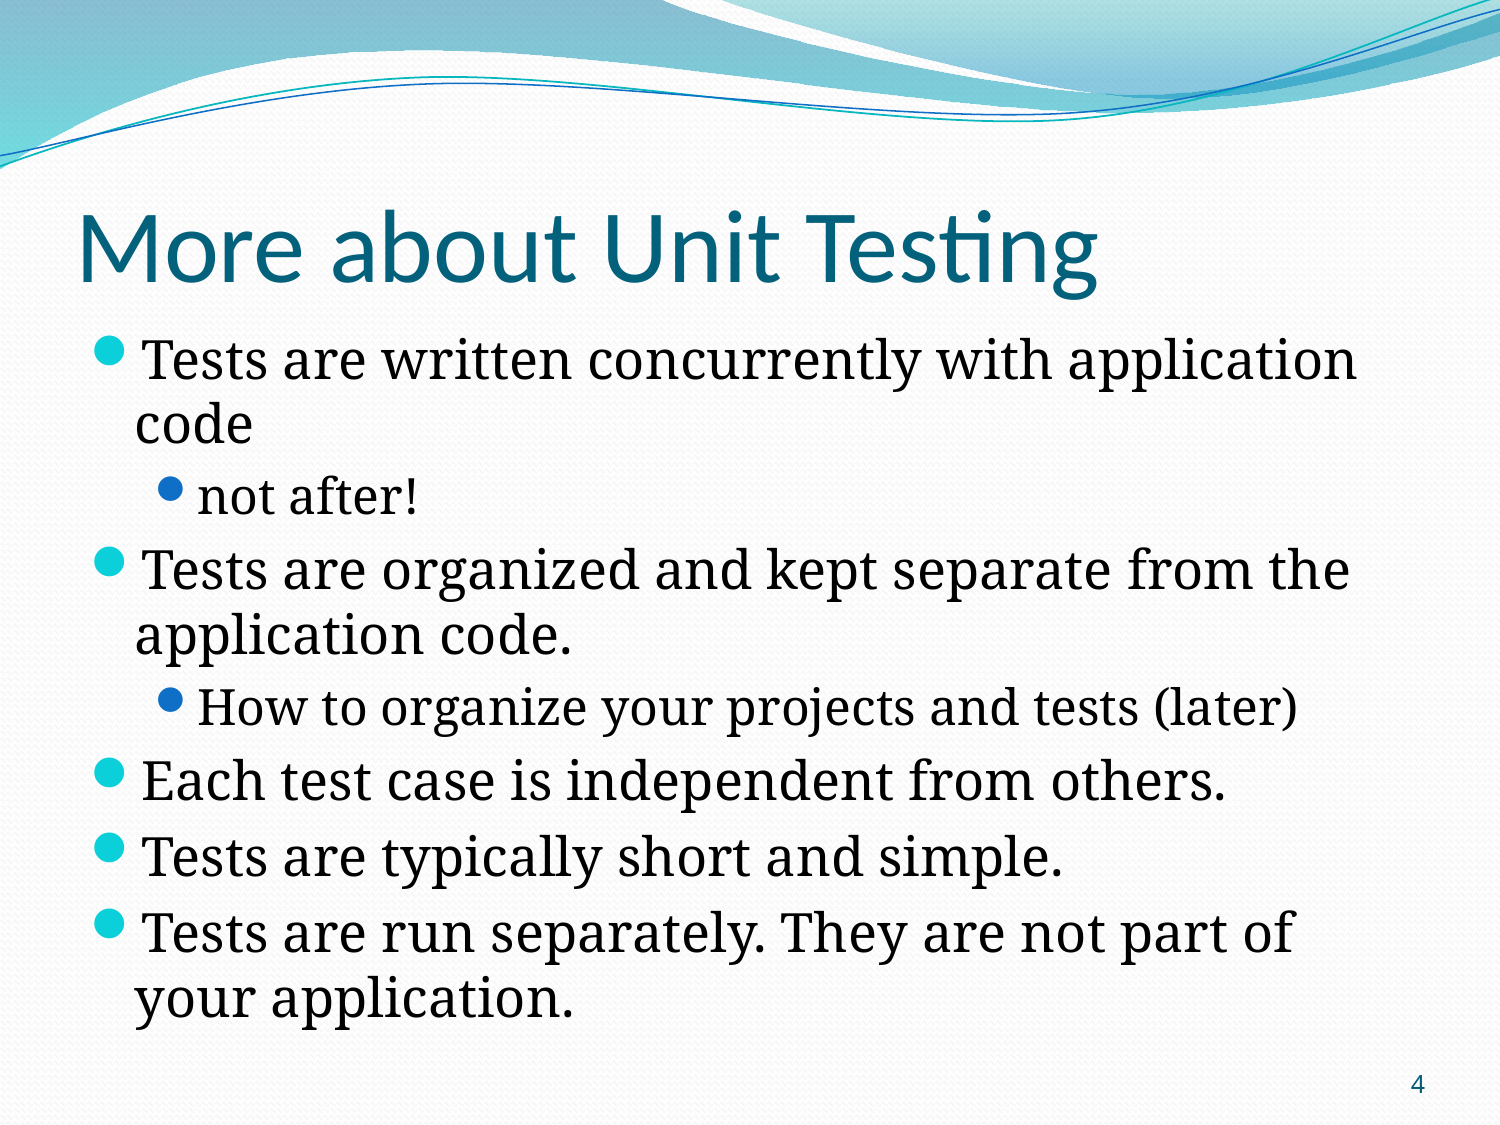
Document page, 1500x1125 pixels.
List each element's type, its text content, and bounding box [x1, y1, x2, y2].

list Tests are written concurrently with application code not after! Tests are organized and kept separate from the application code. How to organize your projects and tests (later) Each test case is independent from others. Tests are typically short and simple. Tests are run separately. They are not part of your application. [74, 317, 1426, 1038]
title More about Unit Testing [74, 115, 1426, 304]
slide_number 4 [1299, 1042, 1425, 1103]
